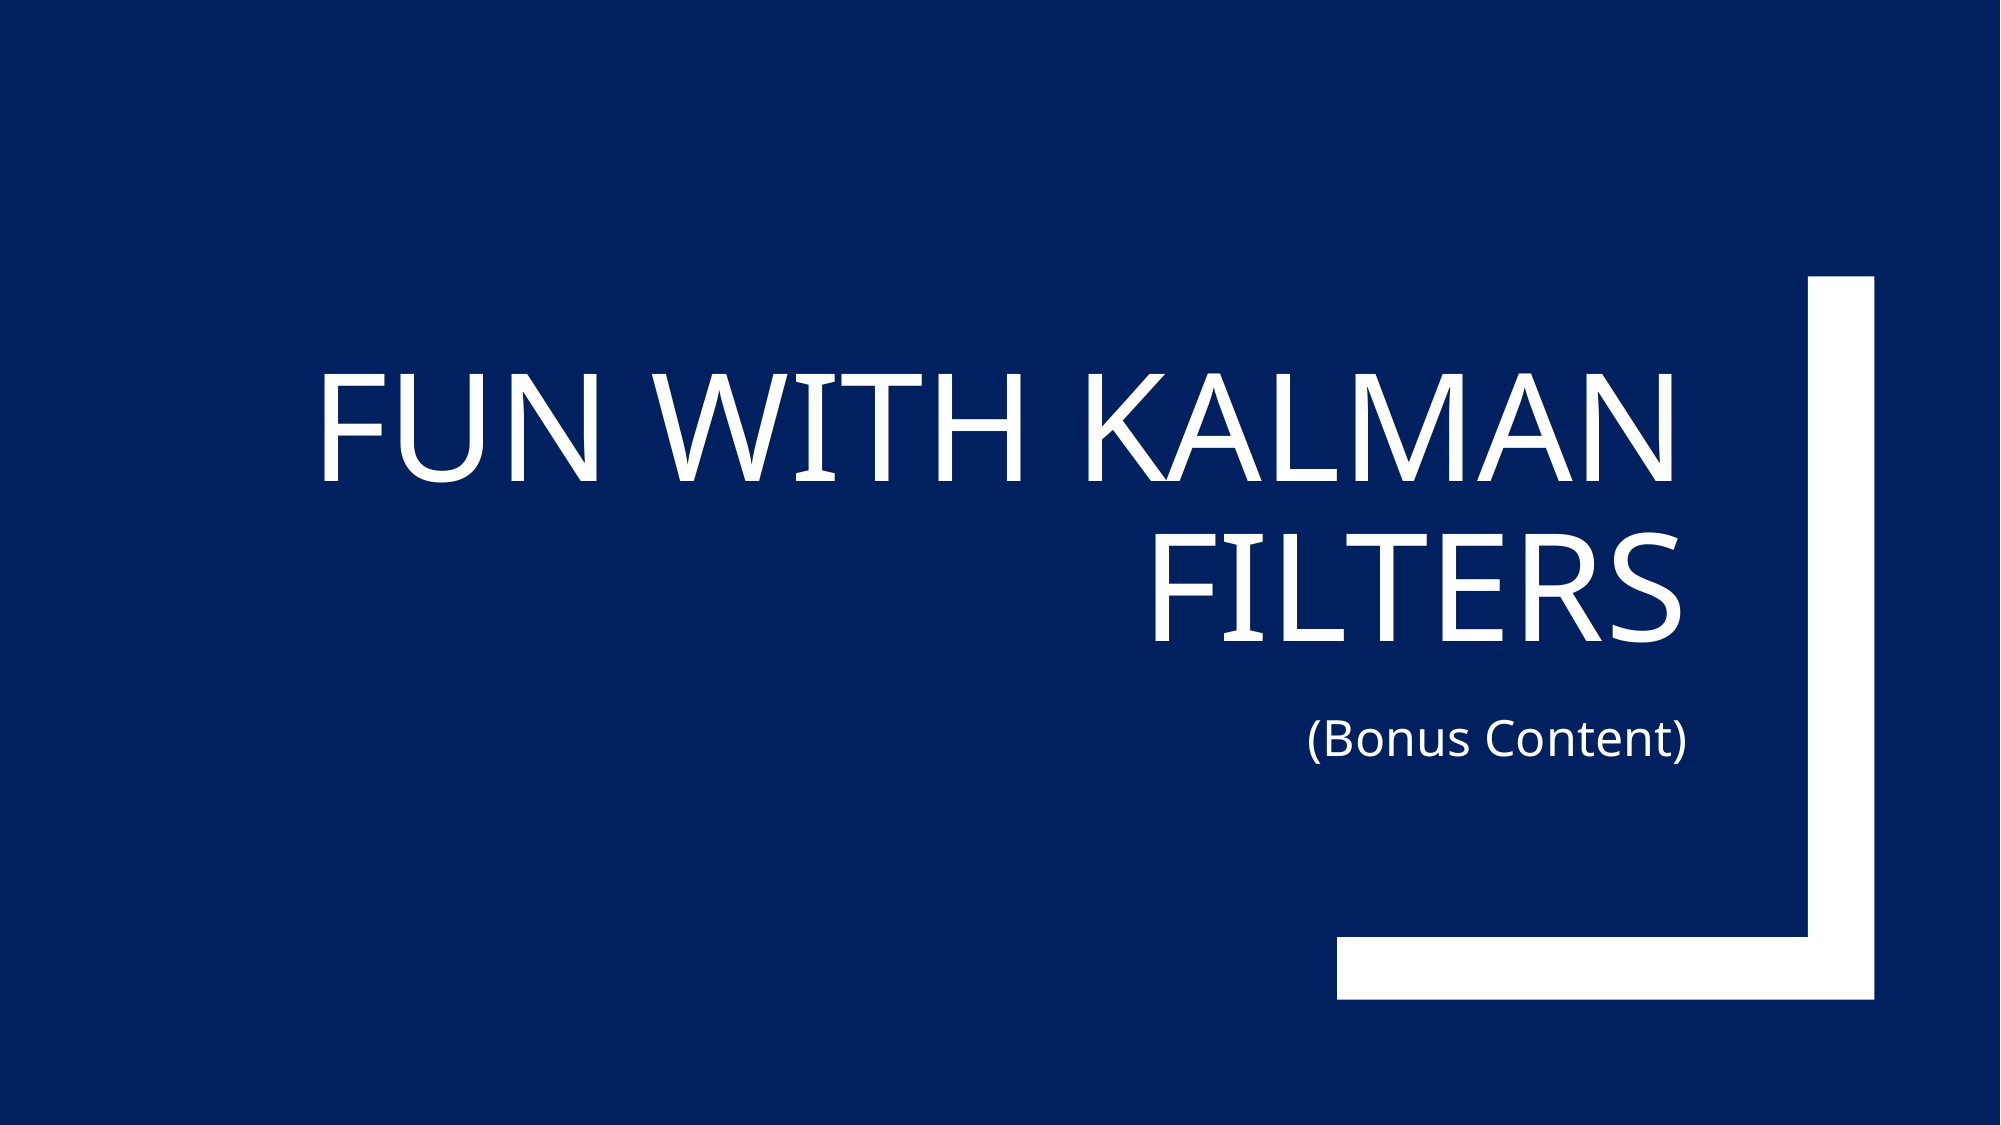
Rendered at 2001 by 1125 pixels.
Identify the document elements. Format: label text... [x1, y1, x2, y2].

title Fun with Kalman Filters [125, 213, 1703, 682]
list (Bonus Content) [125, 691, 1703, 880]
